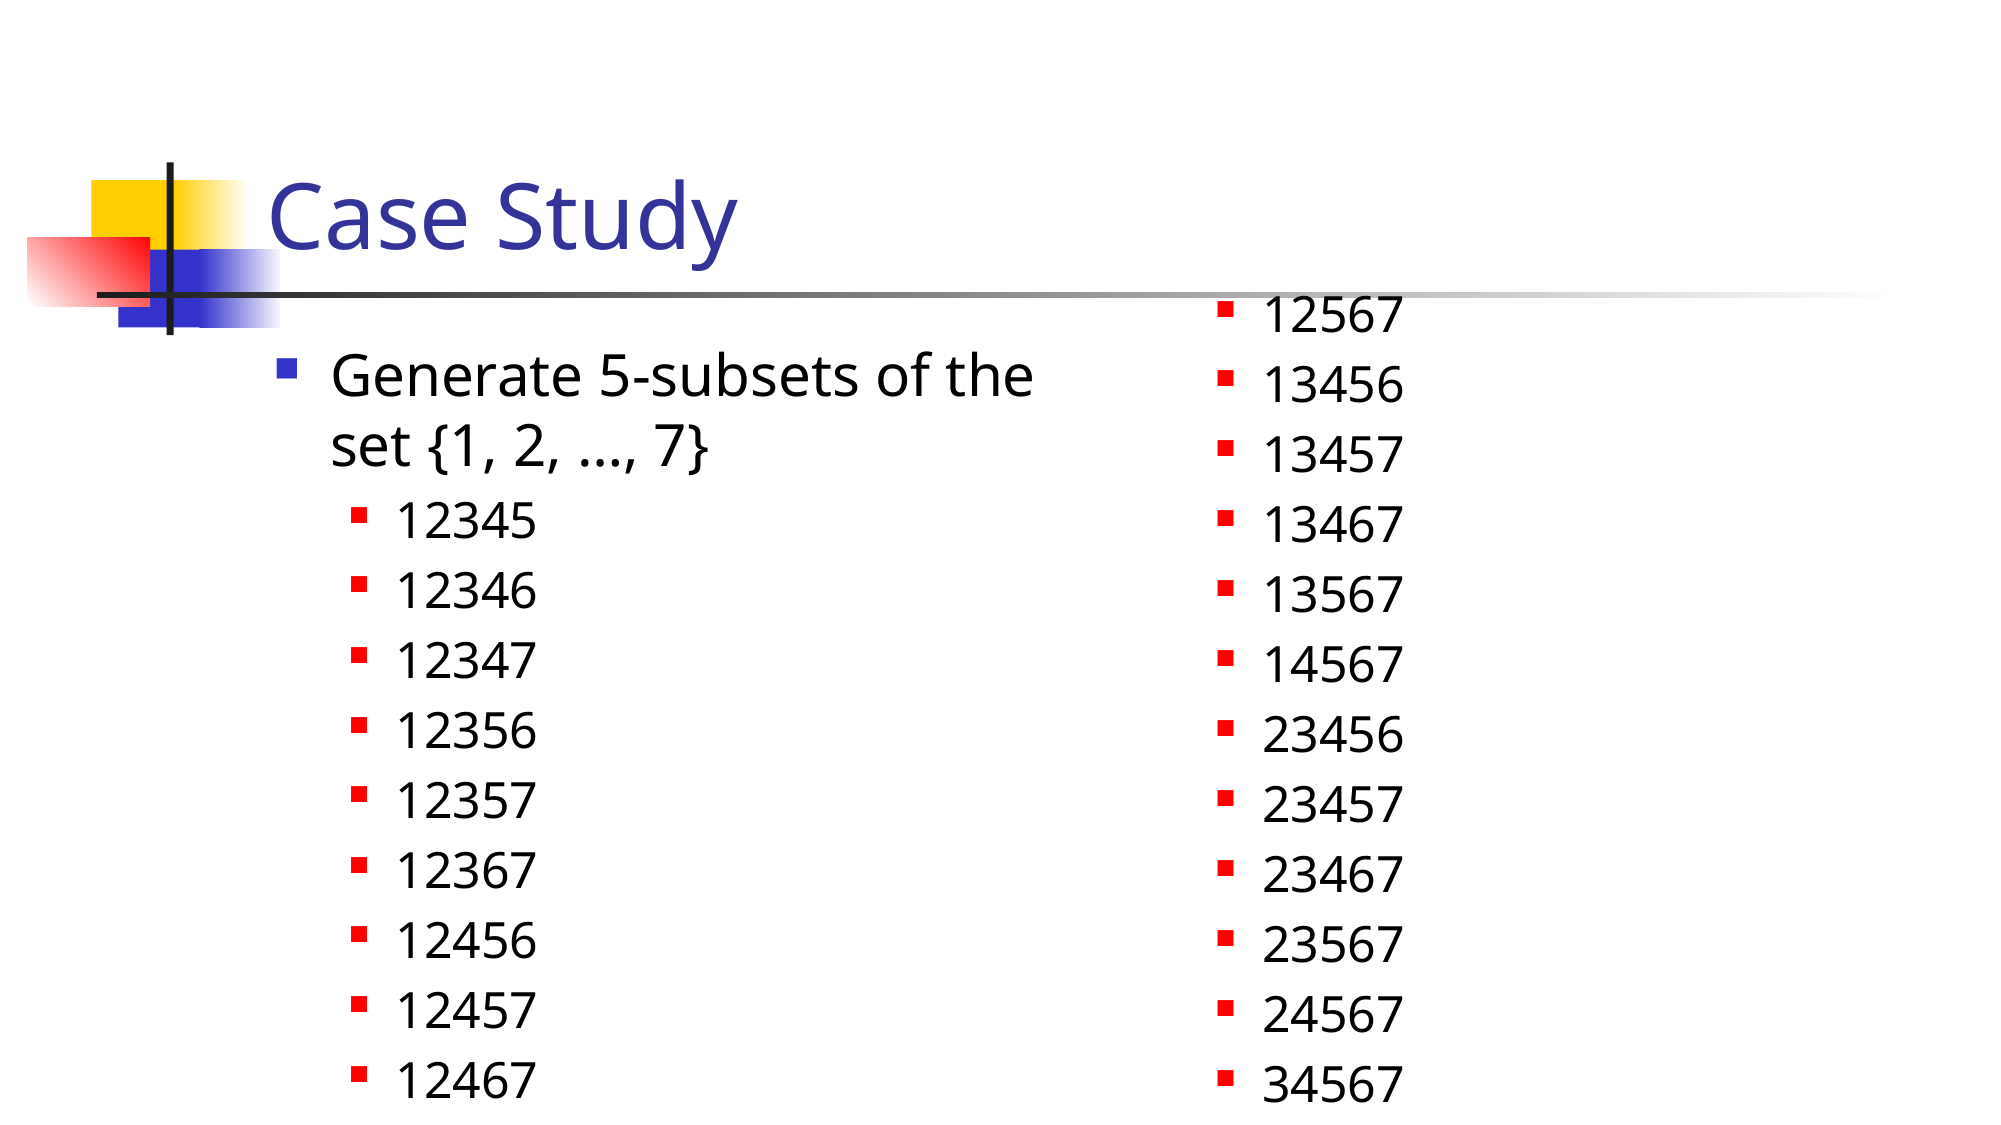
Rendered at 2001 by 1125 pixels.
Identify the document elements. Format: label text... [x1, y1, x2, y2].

list Generate 5-subsets of the set {1, 2, …, 7} 12345 12346 12347 12356 12357 12367 12456 12457 12467 [258, 331, 1092, 1006]
list 12567 13456 13457 13467 13567 14567 23456 23457 23467 23567 24567 34567 [1125, 275, 1959, 1006]
title Case Study [251, 35, 1957, 275]
